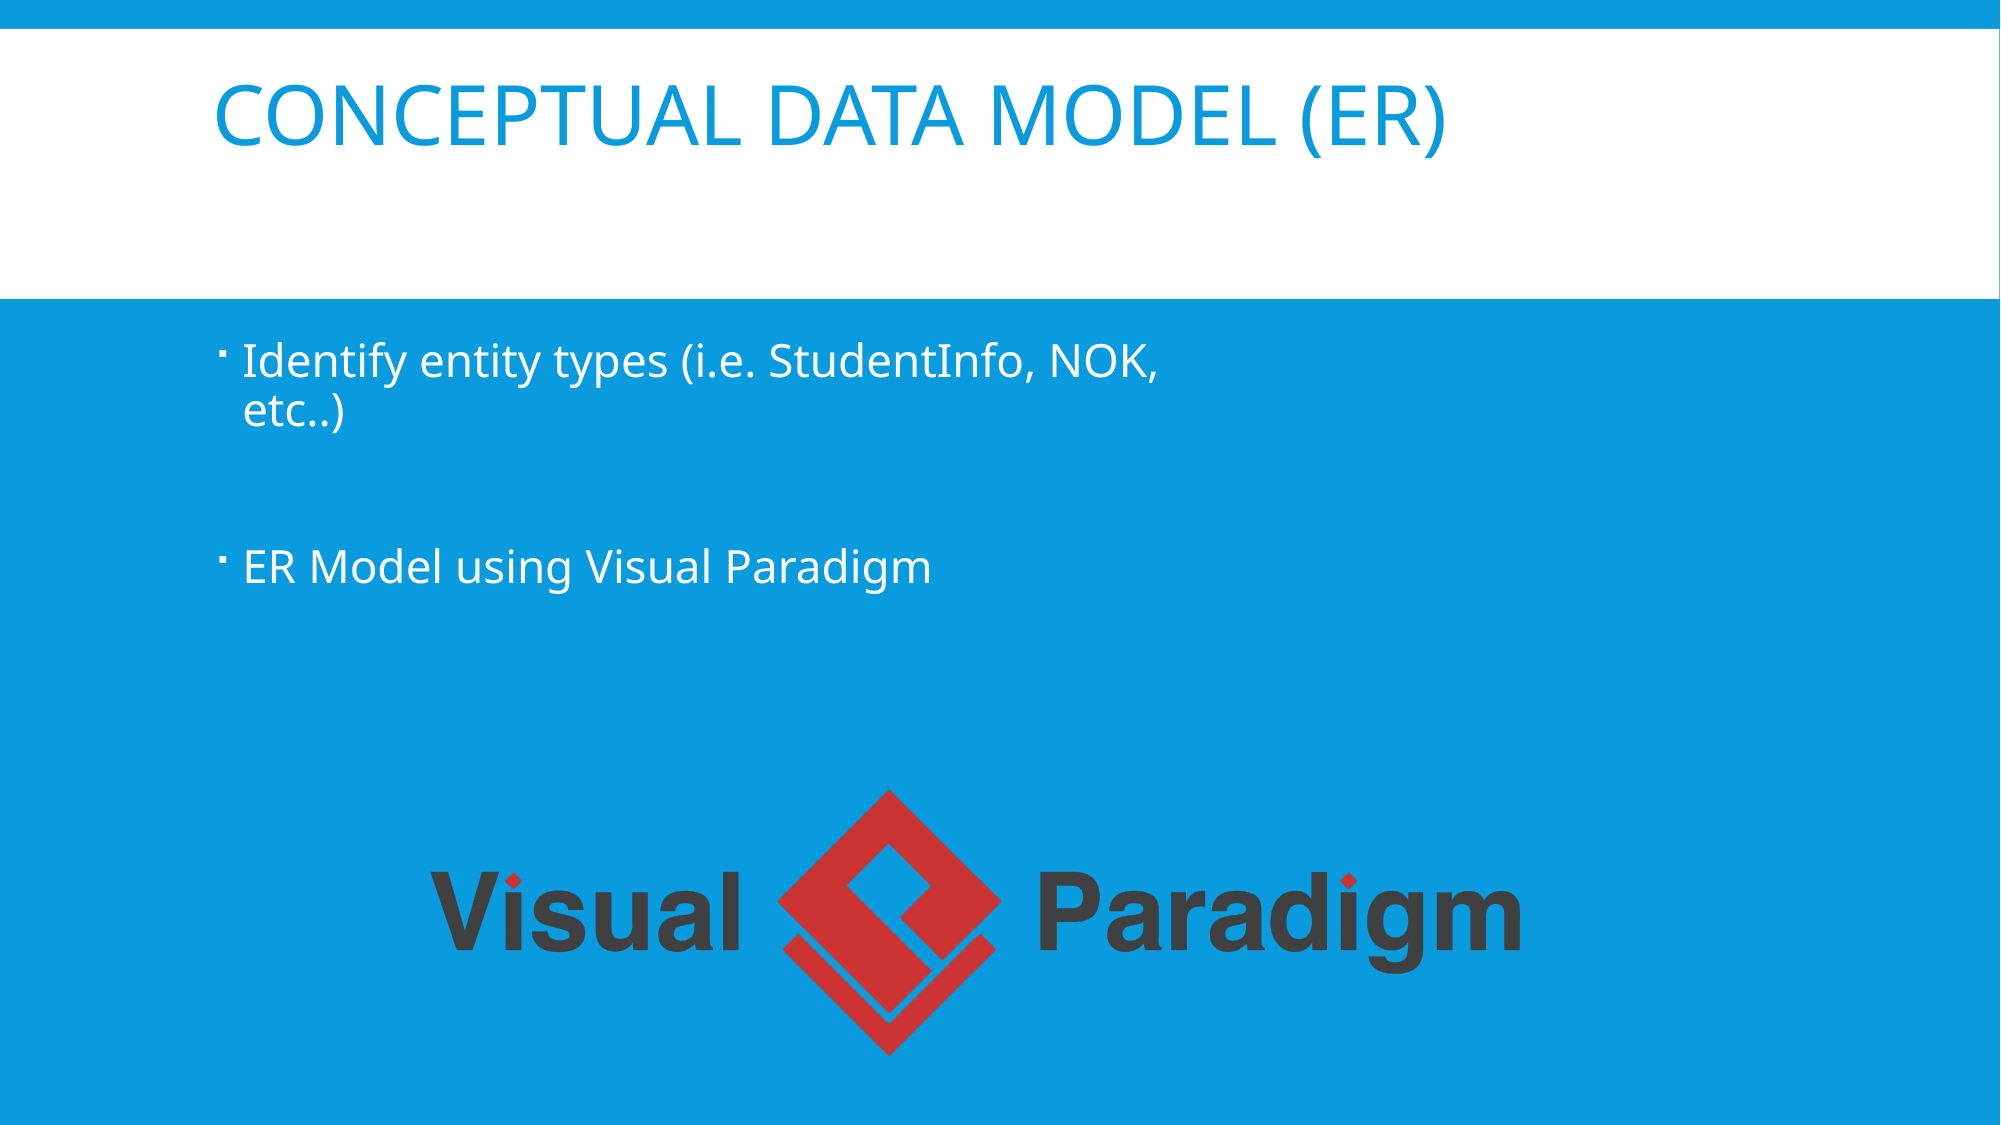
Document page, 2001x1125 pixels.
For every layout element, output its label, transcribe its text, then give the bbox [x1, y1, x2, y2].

picture [1342, 874, 1355, 888]
picture [1438, 892, 1519, 949]
picture [659, 892, 712, 951]
picture [1172, 892, 1204, 949]
picture [779, 791, 1000, 1012]
picture [506, 893, 521, 949]
picture [1342, 893, 1356, 949]
picture [1041, 873, 1099, 949]
picture [724, 873, 738, 949]
picture [784, 935, 995, 1055]
picture [533, 891, 584, 951]
picture [596, 893, 647, 951]
picture [1271, 873, 1326, 951]
picture [507, 874, 520, 888]
picture [1368, 892, 1422, 973]
picture [1211, 892, 1263, 951]
picture [1108, 892, 1161, 951]
picture [432, 873, 497, 949]
title Conceptual Data Model (ER) [197, 46, 1803, 295]
list Identify entity types (i.e. StudentInfo, NOK, etc..) ER Model using Visual Paradigm [197, 329, 1211, 1020]
